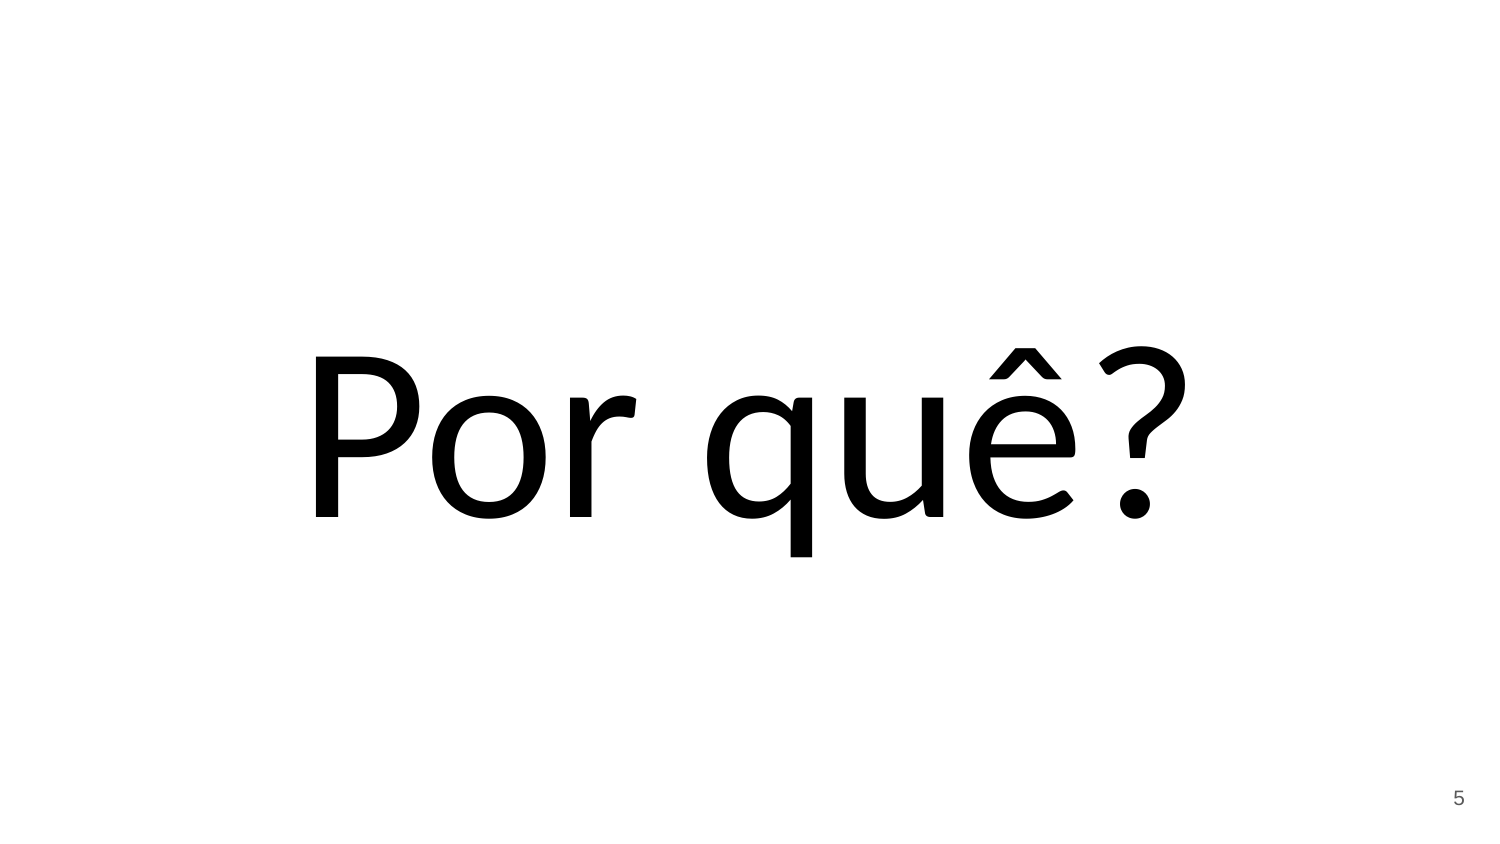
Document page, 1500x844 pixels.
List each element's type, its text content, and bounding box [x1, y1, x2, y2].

slide_number ‹#› [1389, 764, 1480, 830]
title Por quê? [51, 260, 1449, 583]
